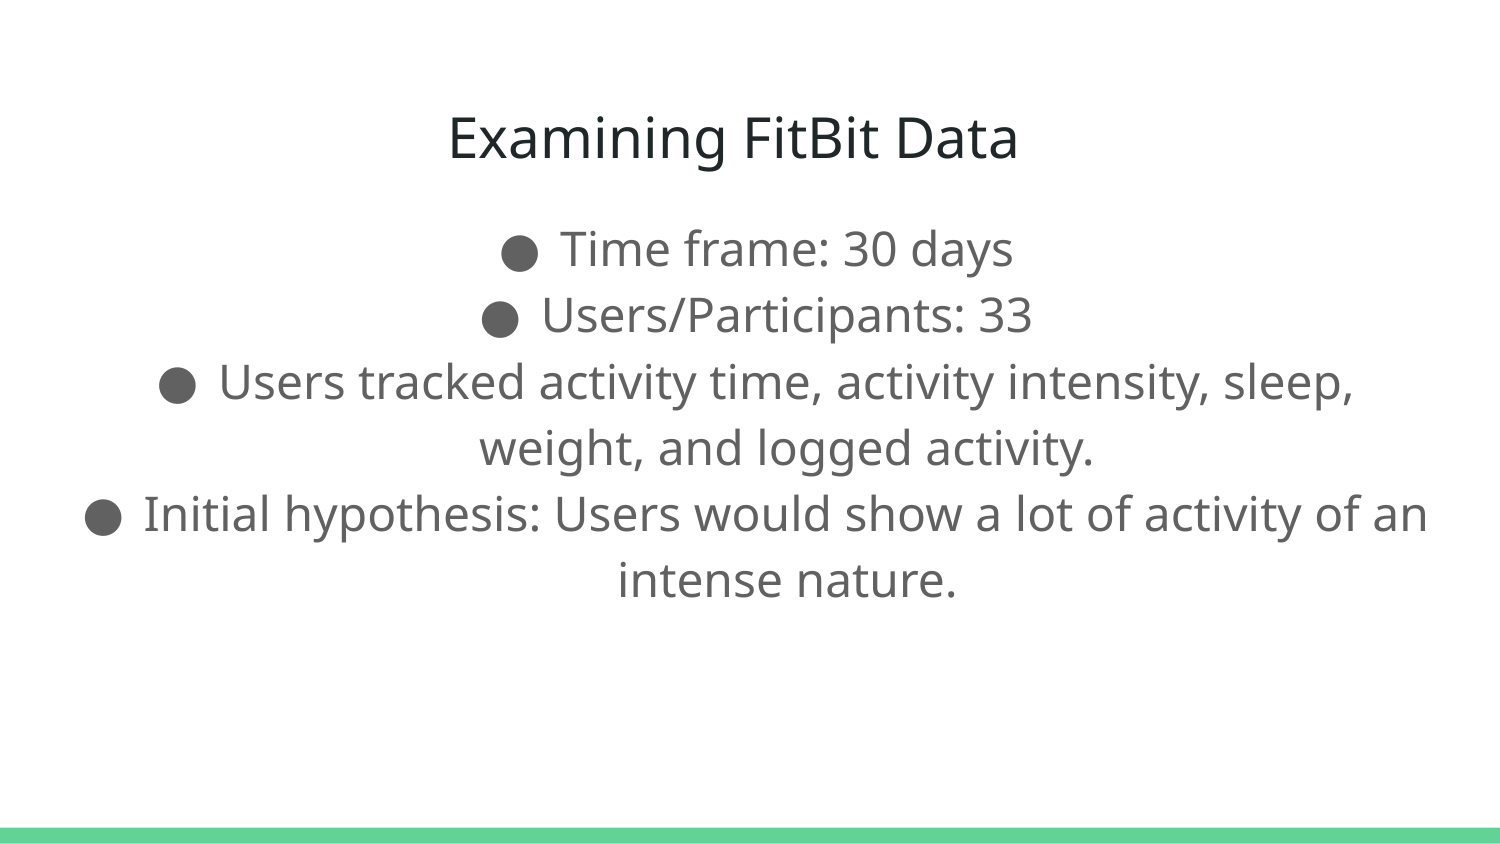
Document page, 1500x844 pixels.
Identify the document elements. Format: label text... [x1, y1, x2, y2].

title Examining FitBit Data [34, 87, 1433, 182]
list Time frame: 30 days Users/Participants: 33 Users tracked activity time, activity intensity, sleep, weight, and logged activity. Initial hypothesis: Users would show a lot of activity of an intense nature. [51, 195, 1449, 756]
